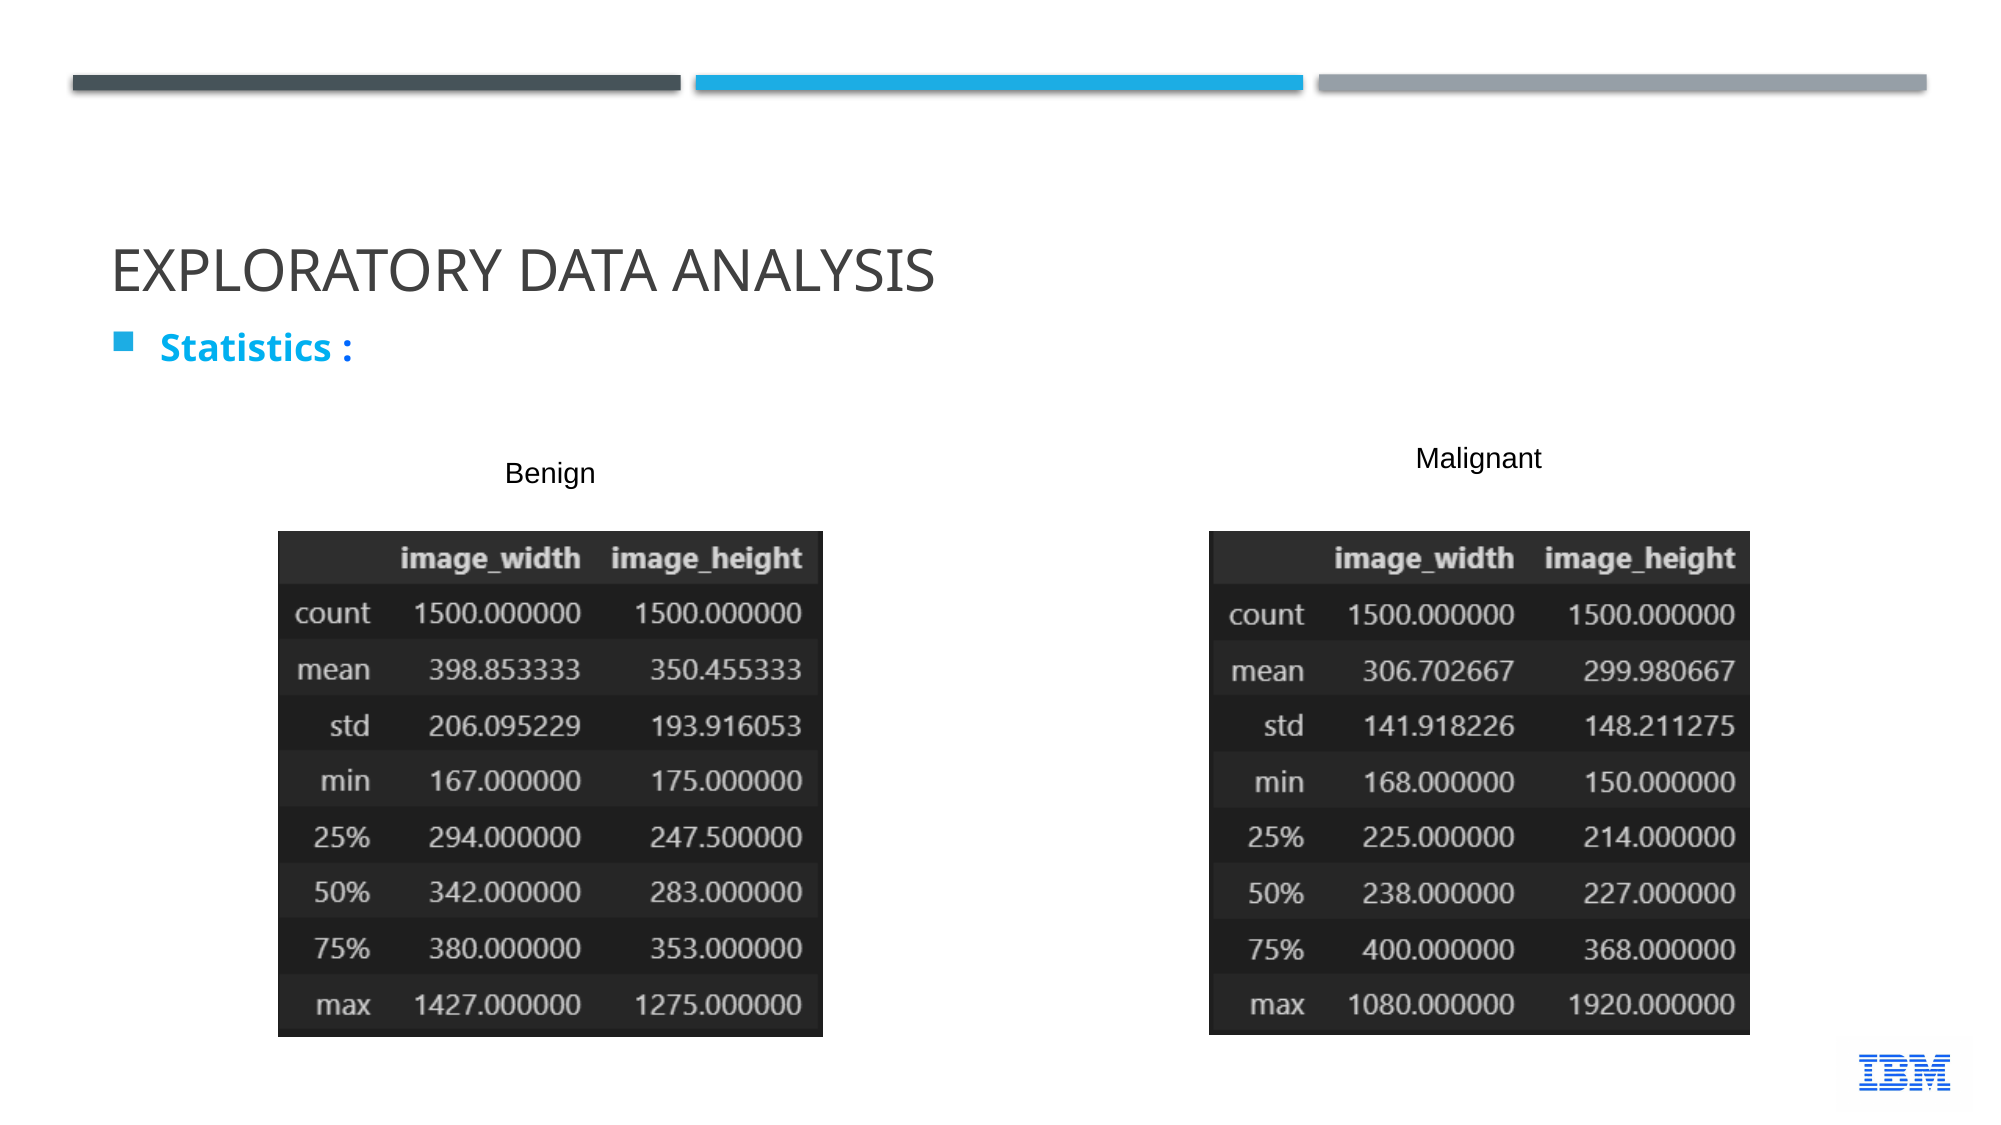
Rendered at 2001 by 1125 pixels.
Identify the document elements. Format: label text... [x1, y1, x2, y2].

text_box Malignant [1400, 432, 1558, 482]
text_box Statistics : [95, 312, 924, 462]
picture [1836, 1035, 1973, 1112]
picture [278, 531, 823, 1037]
picture [1209, 531, 1751, 1035]
text_box Exploratory Data analysis [95, 115, 1905, 311]
text_box Benign [490, 446, 611, 497]
